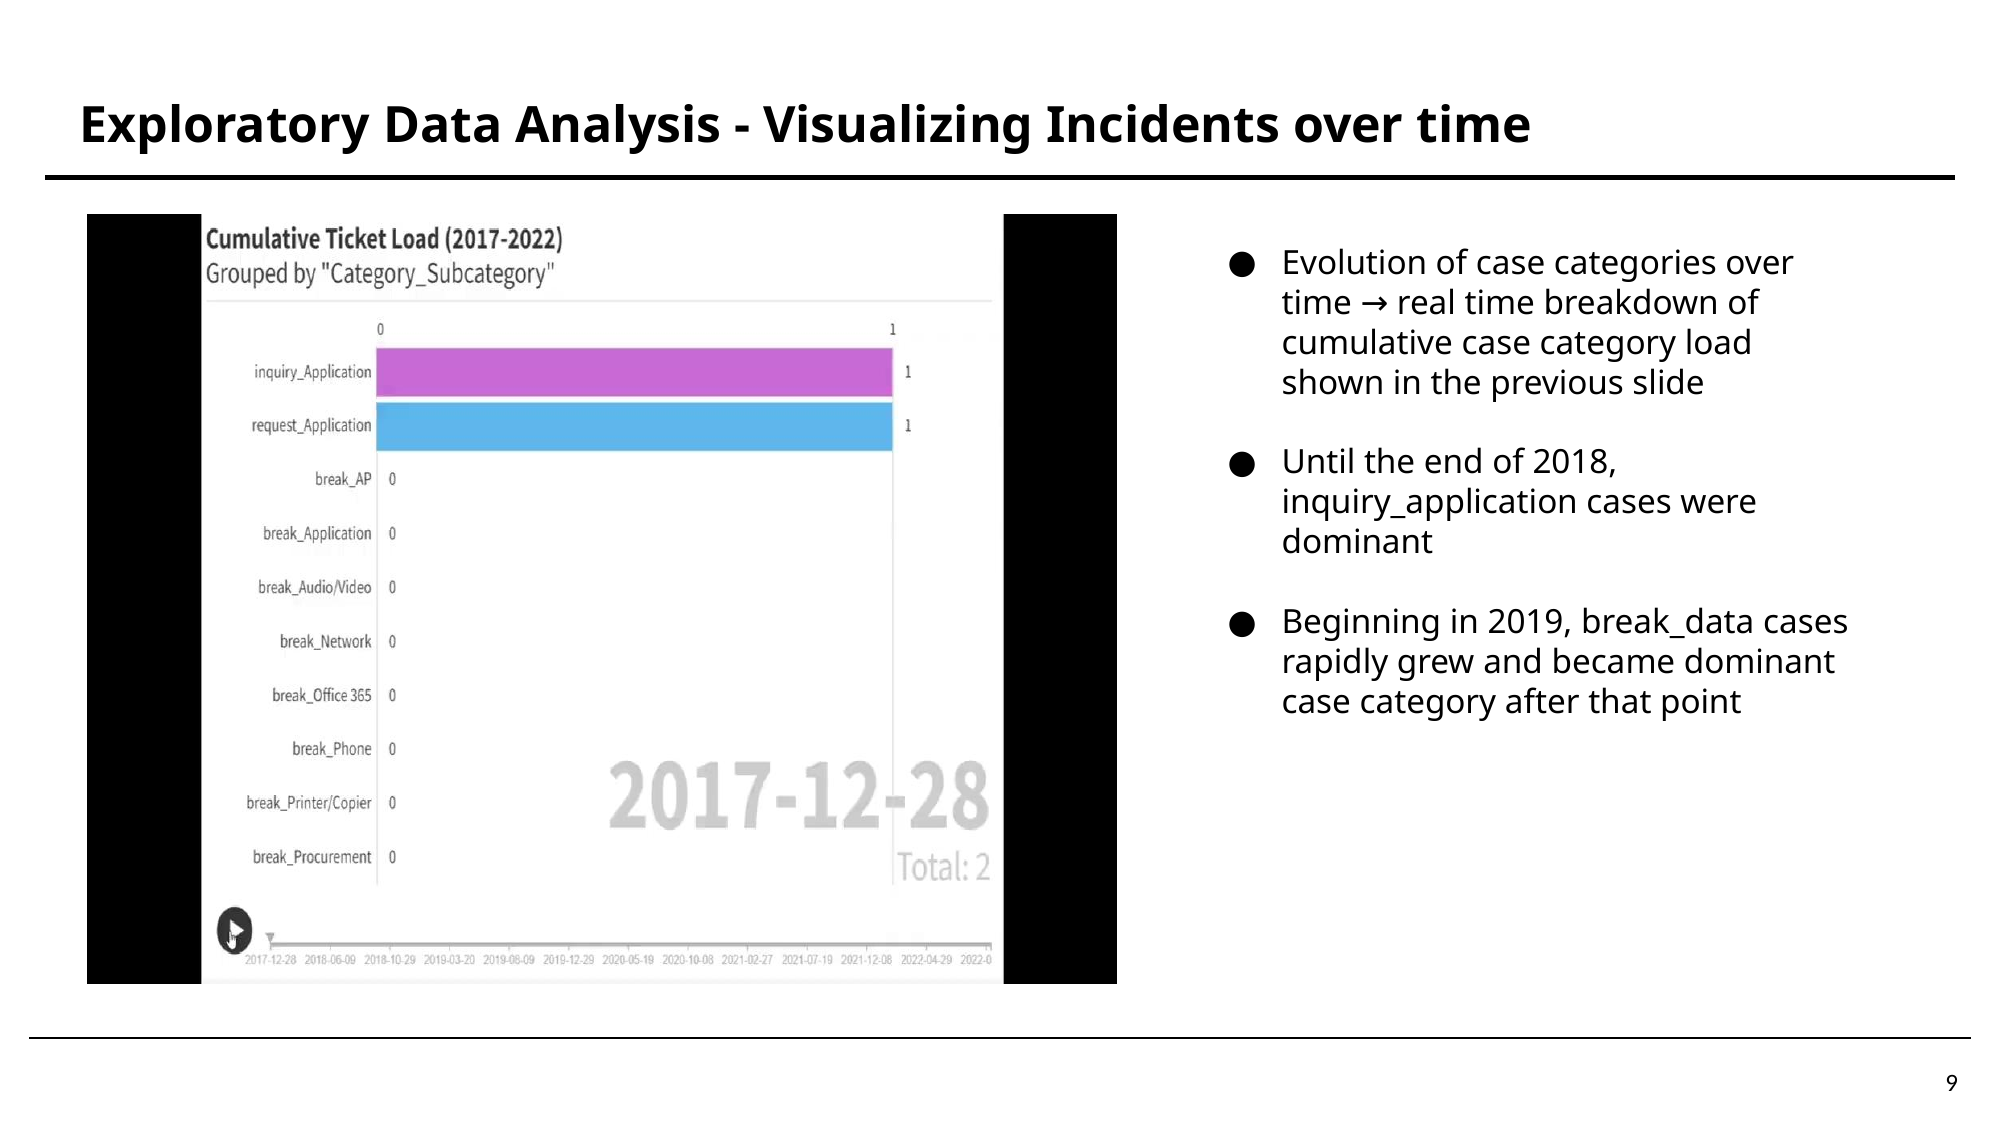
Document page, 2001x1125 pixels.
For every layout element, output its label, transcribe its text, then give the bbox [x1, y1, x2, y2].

slide_number ‹#› [1853, 1046, 1974, 1125]
text_box Exploratory Data Analysis - Visualizing Incidents over time [68, 81, 1854, 167]
text_box Evolution of case categories over time → real time breakdown of cumulative case category load shown in the previous slide Until the end of 2018, inquiry_application cases were dominant Beginning in 2019, break_data cases rapidly grew and became dominant case category after that point [1191, 226, 1870, 736]
picture [87, 214, 1117, 984]
